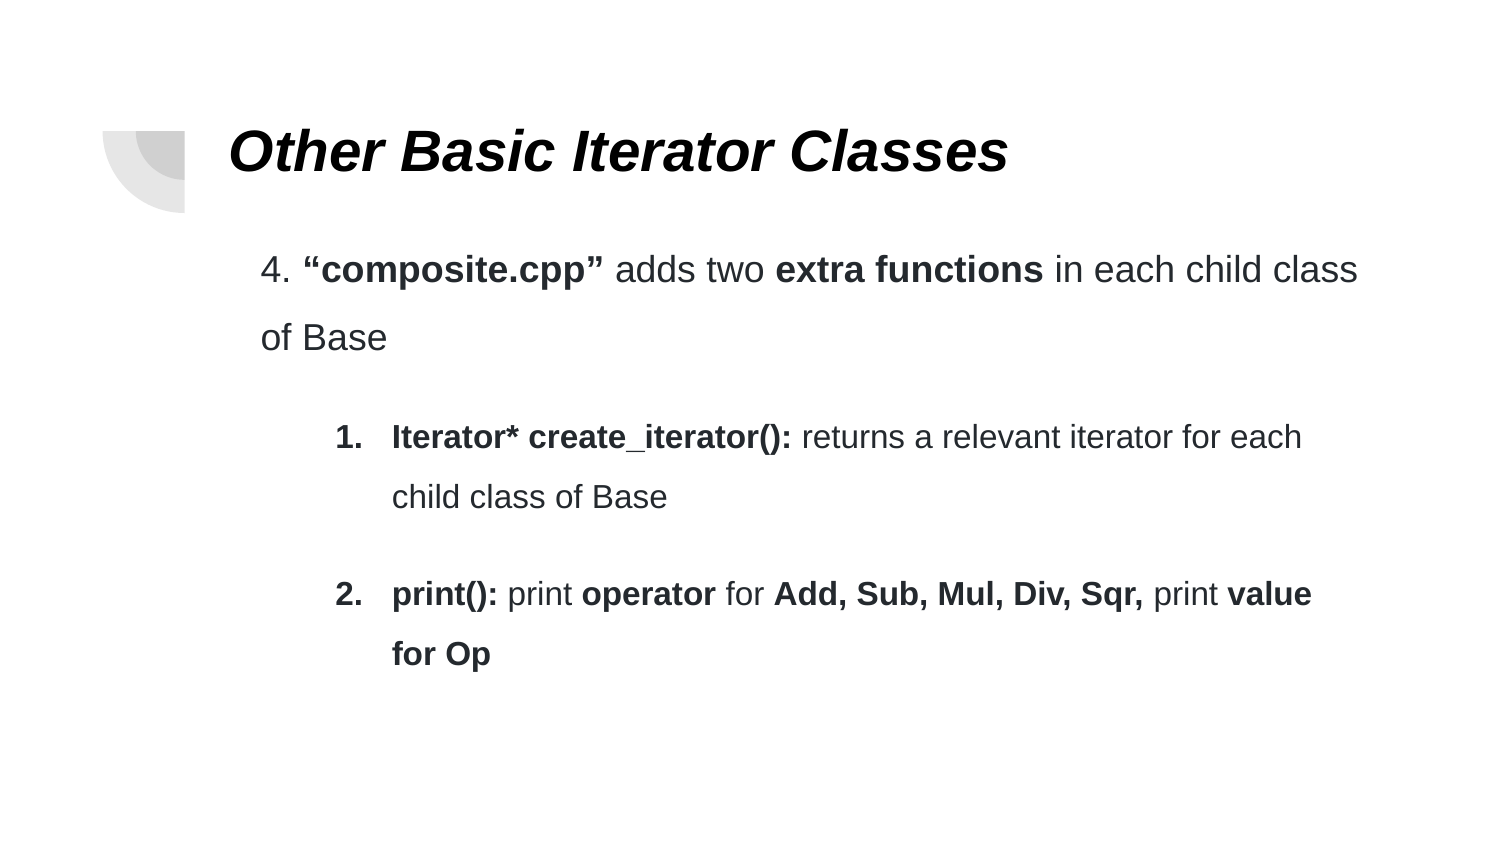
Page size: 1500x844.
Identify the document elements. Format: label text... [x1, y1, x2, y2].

list 4. “composite.cpp” adds two extra functions in each child class of Base Iterator* create_iterator(): returns a relevant iterator for each child class of Base print(): print operator for Add, Sub, Mul, Div, Sqr, print value for Op [226, 207, 1381, 760]
title Other Basic Iterator Classes [213, 98, 1368, 263]
